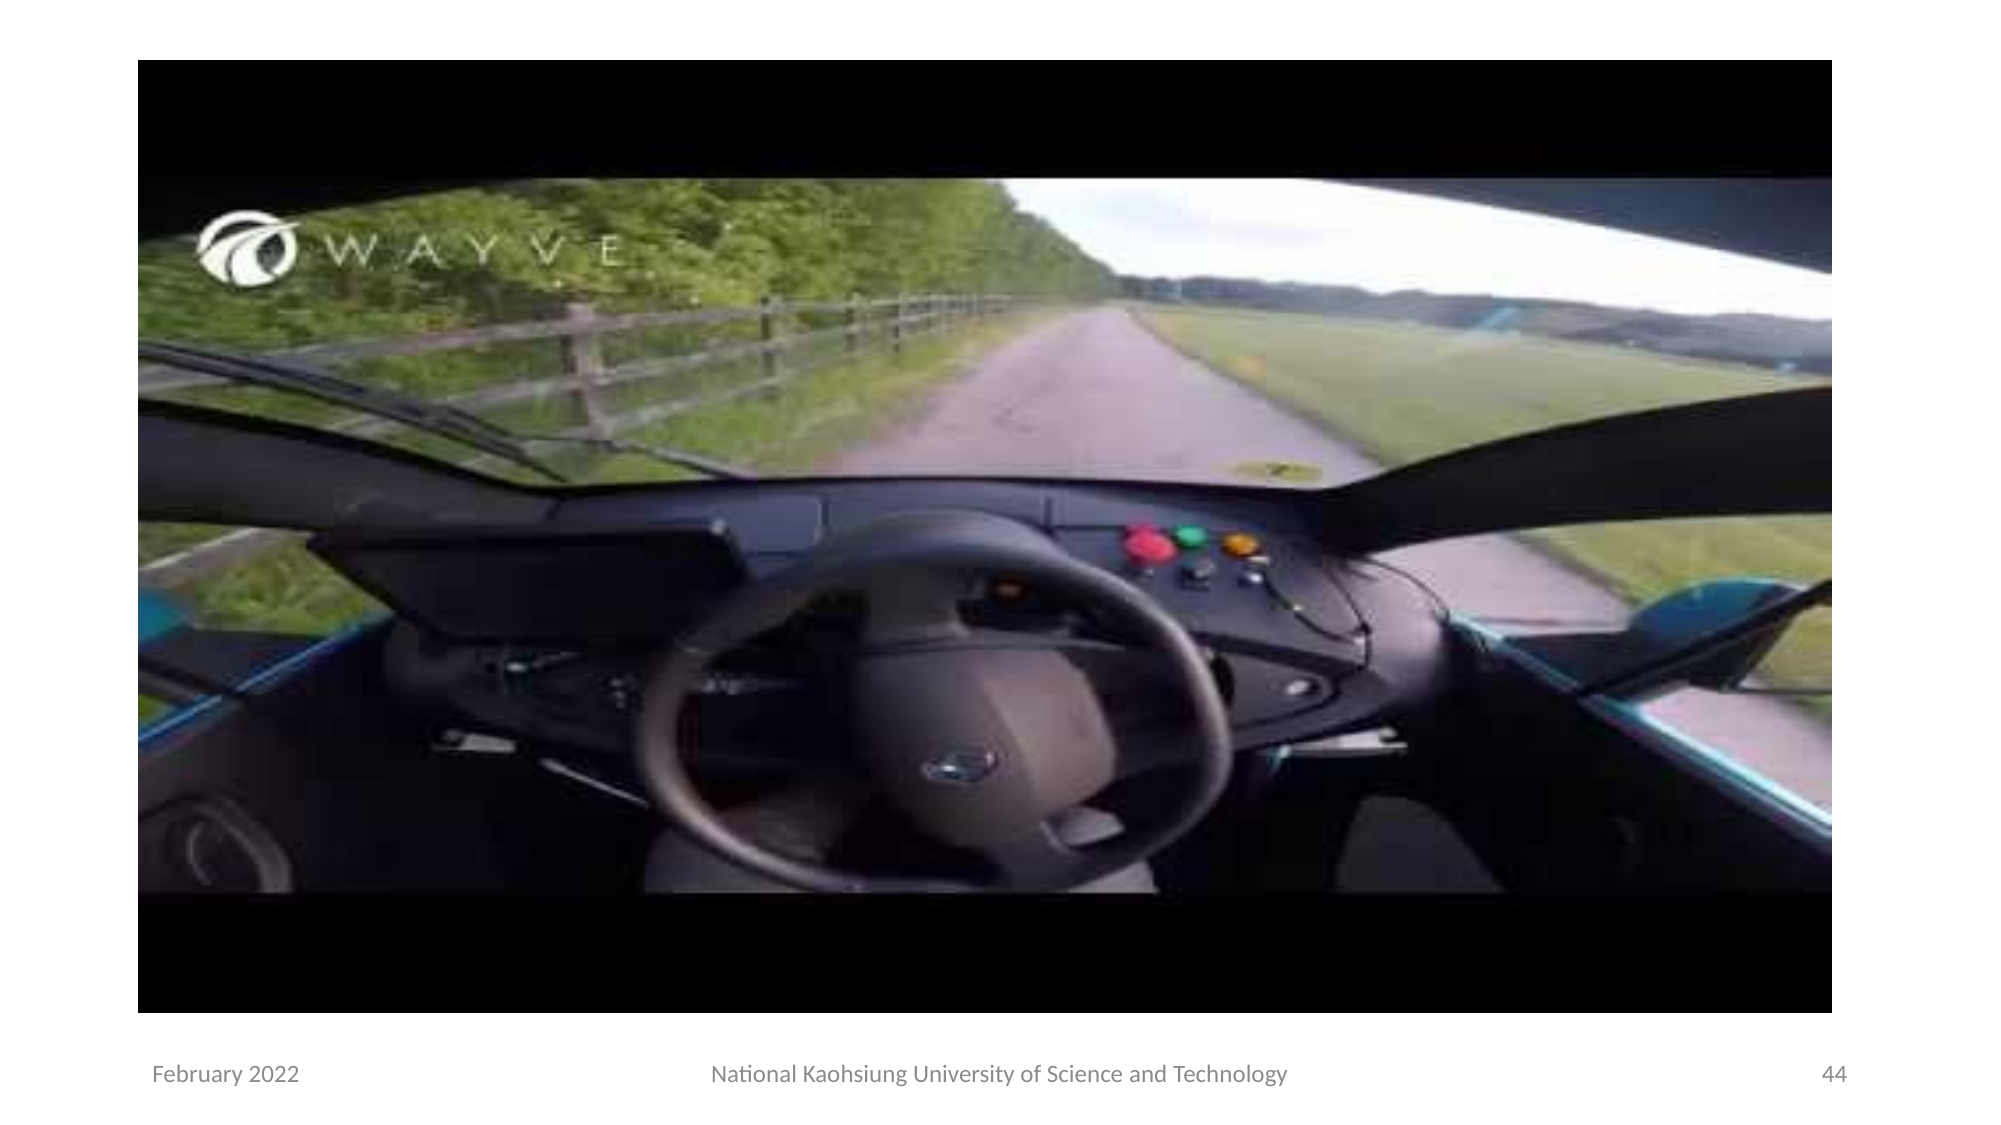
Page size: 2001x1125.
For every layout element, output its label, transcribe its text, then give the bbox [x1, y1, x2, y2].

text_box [137, 59, 1833, 1014]
footer National Kaohsiung University of Science and Technology [662, 1042, 1338, 1103]
slide_number 44 [1412, 1042, 1863, 1103]
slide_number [137, 1042, 588, 1103]
